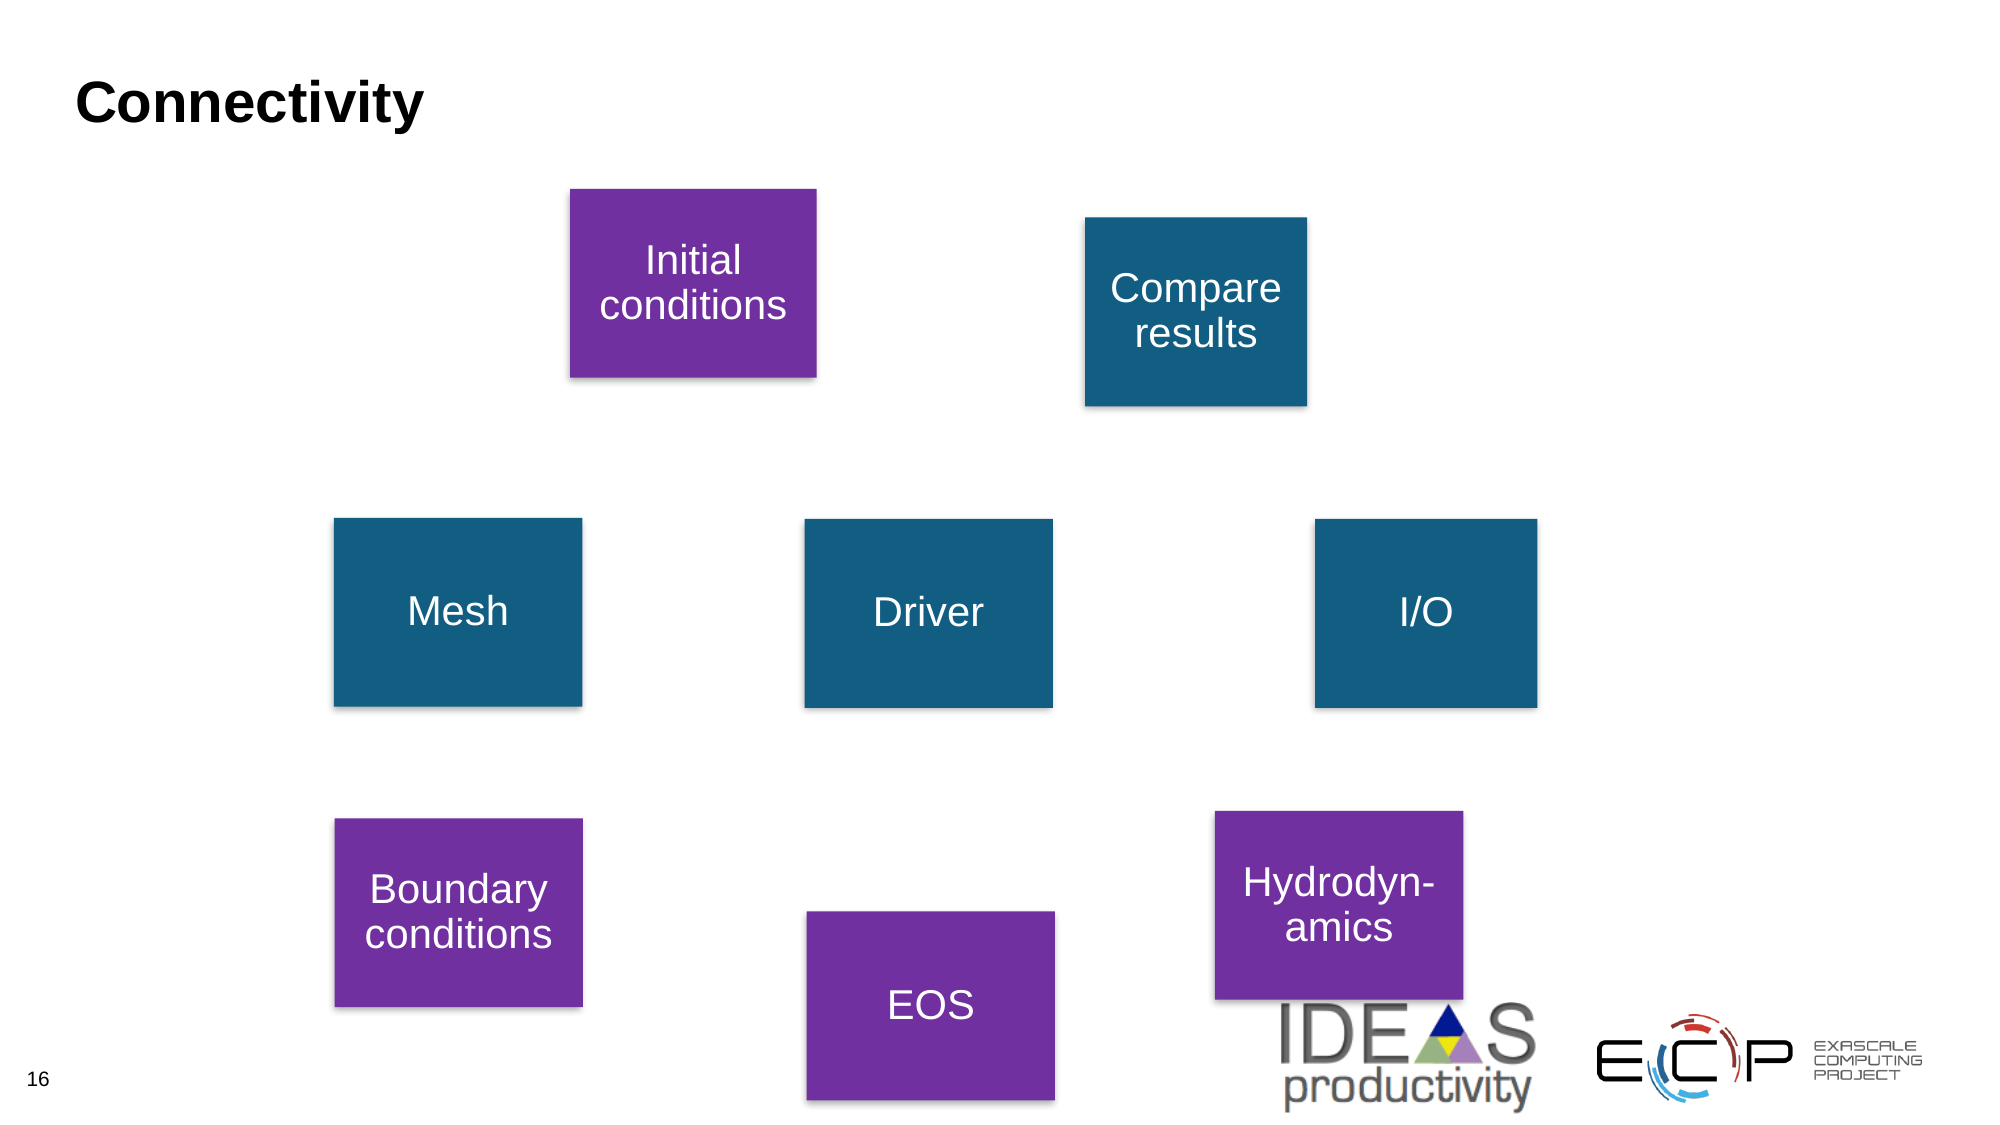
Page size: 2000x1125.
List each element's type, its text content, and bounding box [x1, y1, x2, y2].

picture [1597, 1014, 1922, 1103]
text_box I/O [1315, 518, 1538, 708]
picture [1280, 1002, 1537, 1114]
text_box Mesh [333, 517, 583, 707]
text_box Boundary conditions [334, 818, 583, 1008]
text_box Initial conditions [570, 188, 817, 378]
title Connectivity [59, 67, 1926, 218]
text_box Driver [804, 518, 1053, 708]
text_box EOS [806, 911, 1055, 1101]
text_box Hydrodyn-amics [1214, 810, 1464, 1000]
text_box Compare results [1085, 217, 1308, 407]
